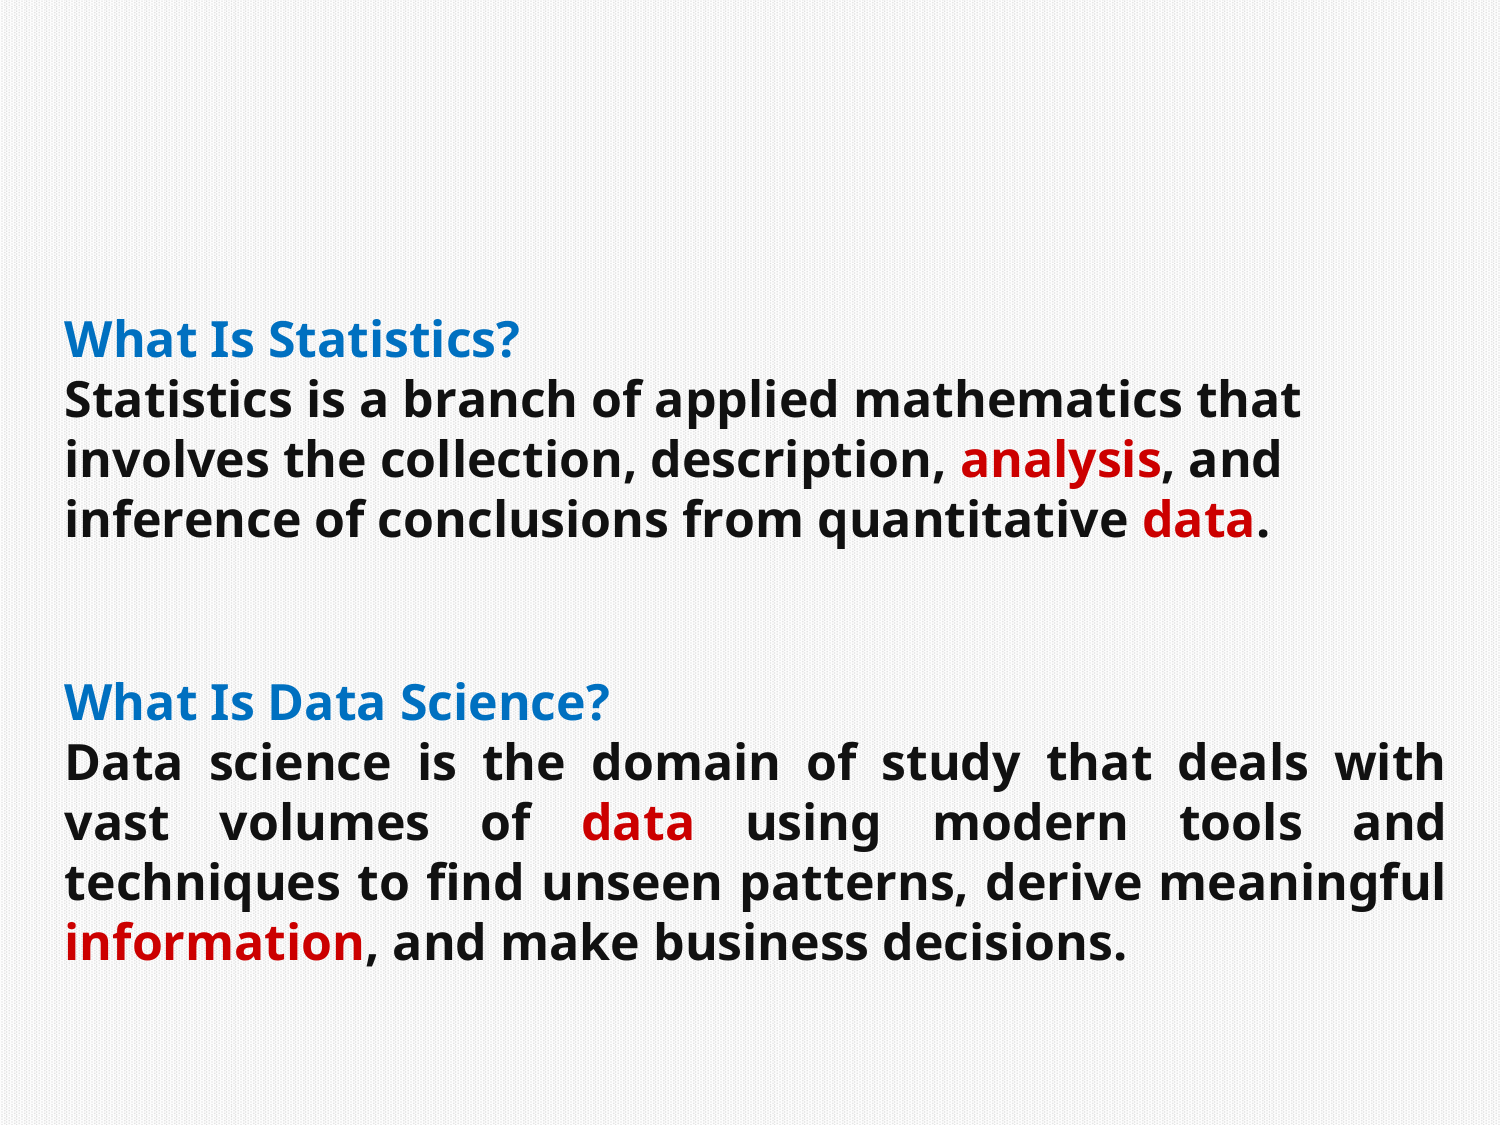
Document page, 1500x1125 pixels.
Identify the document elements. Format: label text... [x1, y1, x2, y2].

text_box What Is Statistics? Statistics is a branch of applied mathematics that involves the collection, description, analysis, and inference of conclusions from quantitative data. [50, 299, 1488, 556]
picture [0, 0, 1500, 1125]
text_box What Is Data Science? Data science is the domain of study that deals with vast volumes of data using modern tools and techniques to find unseen patterns, derive meaningful information, and make business decisions. [49, 662, 1463, 978]
